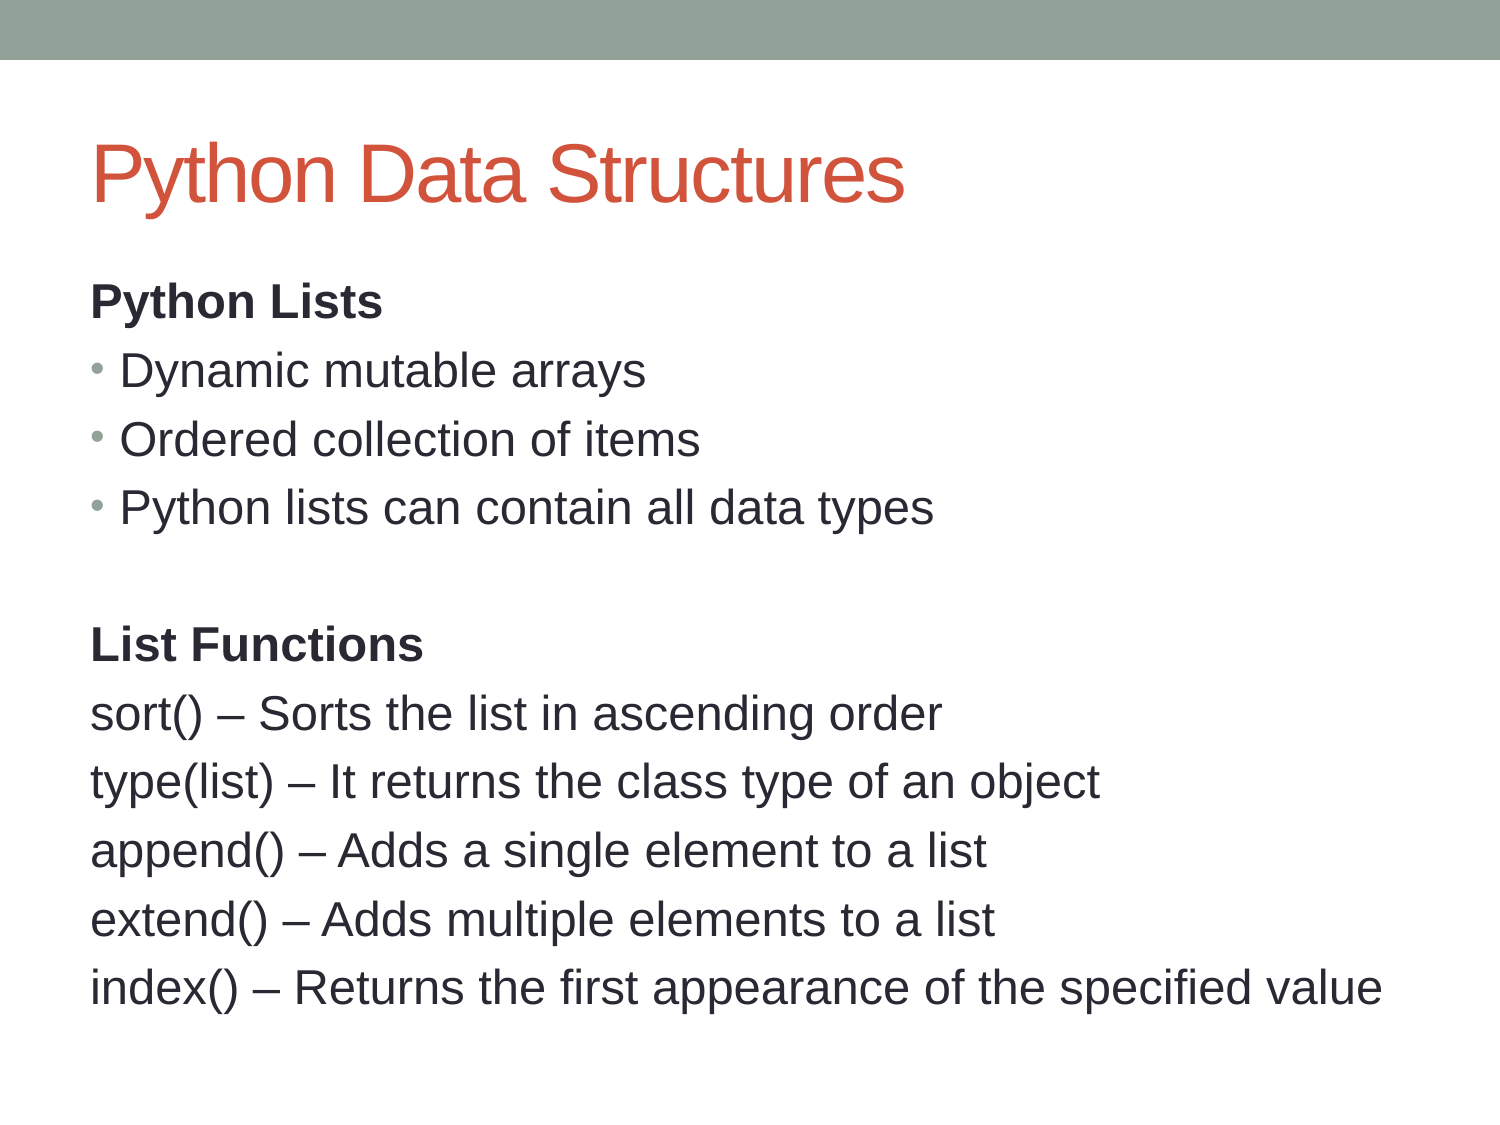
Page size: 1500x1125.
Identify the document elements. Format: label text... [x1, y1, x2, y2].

title Python Data Structures [75, 87, 1425, 250]
list Python Lists Dynamic mutable arrays Ordered collection of items Python lists can contain all data types List Functions sort() – Sorts the list in ascending order type(list) – It returns the class type of an object append() – Adds a single element to a list extend() – Adds multiple elements to a list index() – Returns the first appearance of the specified value [75, 262, 1425, 1075]
